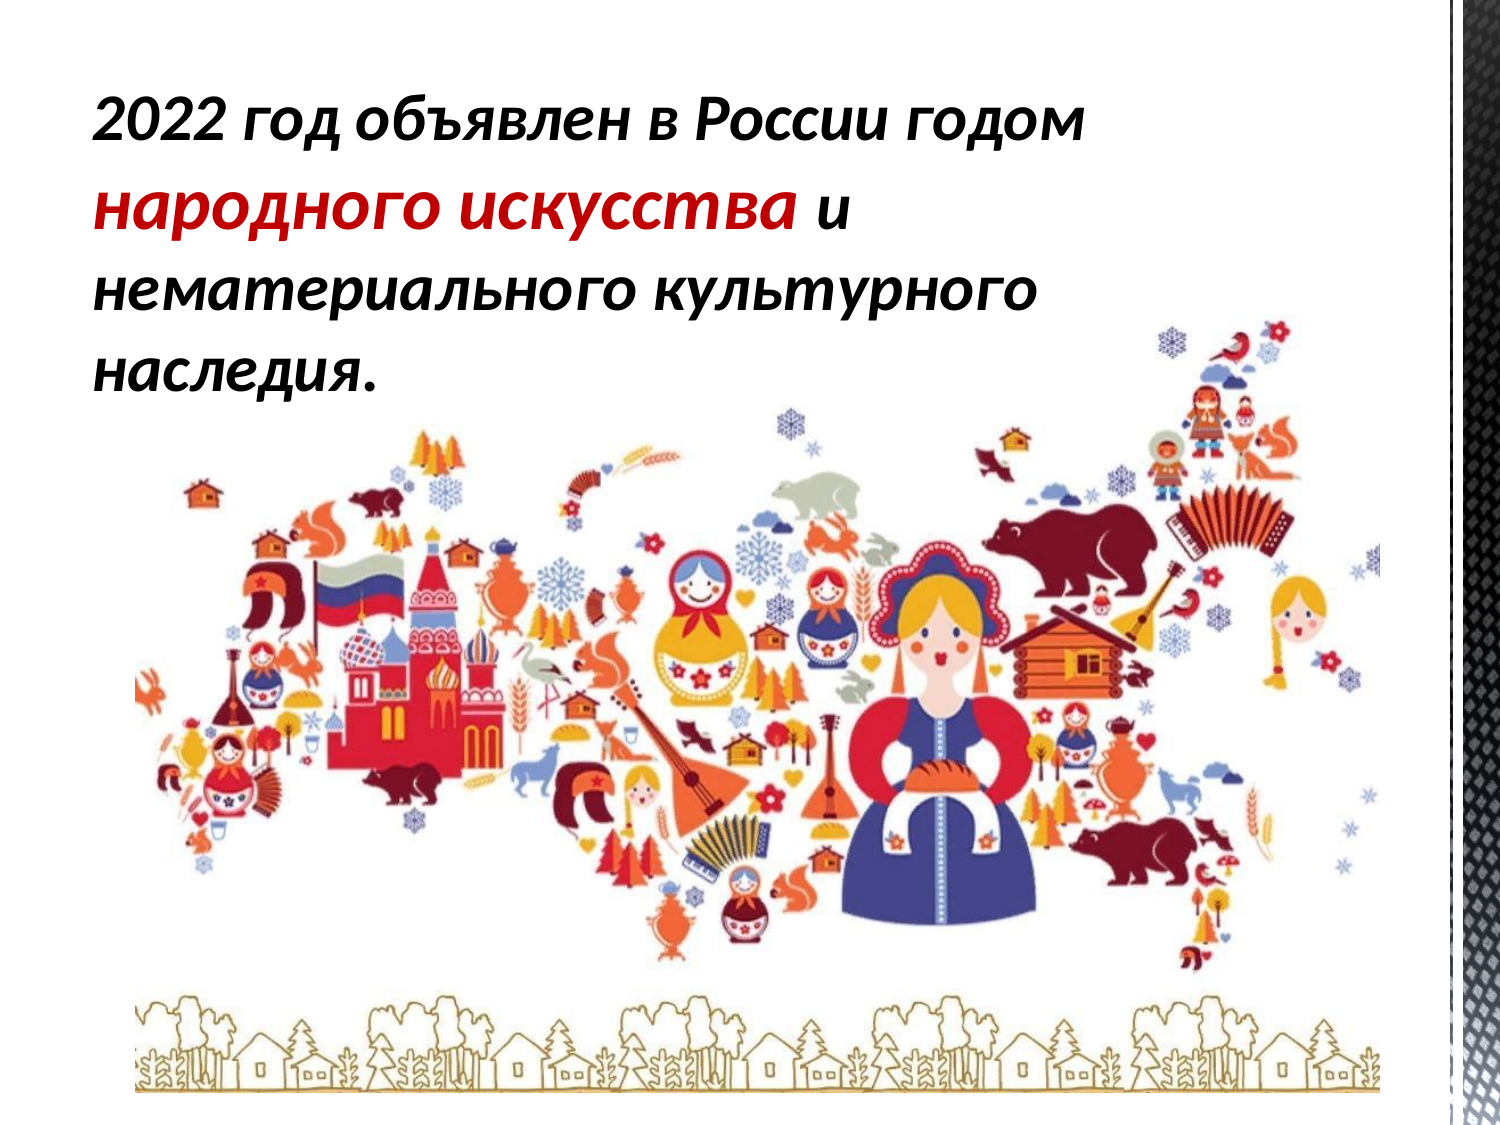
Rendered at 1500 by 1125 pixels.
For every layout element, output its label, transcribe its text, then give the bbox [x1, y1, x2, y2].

picture [1447, 0, 1500, 1125]
picture [135, 314, 1380, 1093]
list 2022 год объявлен в России годом народного искусства и нематериального культурного наследия. [76, 30, 1355, 448]
